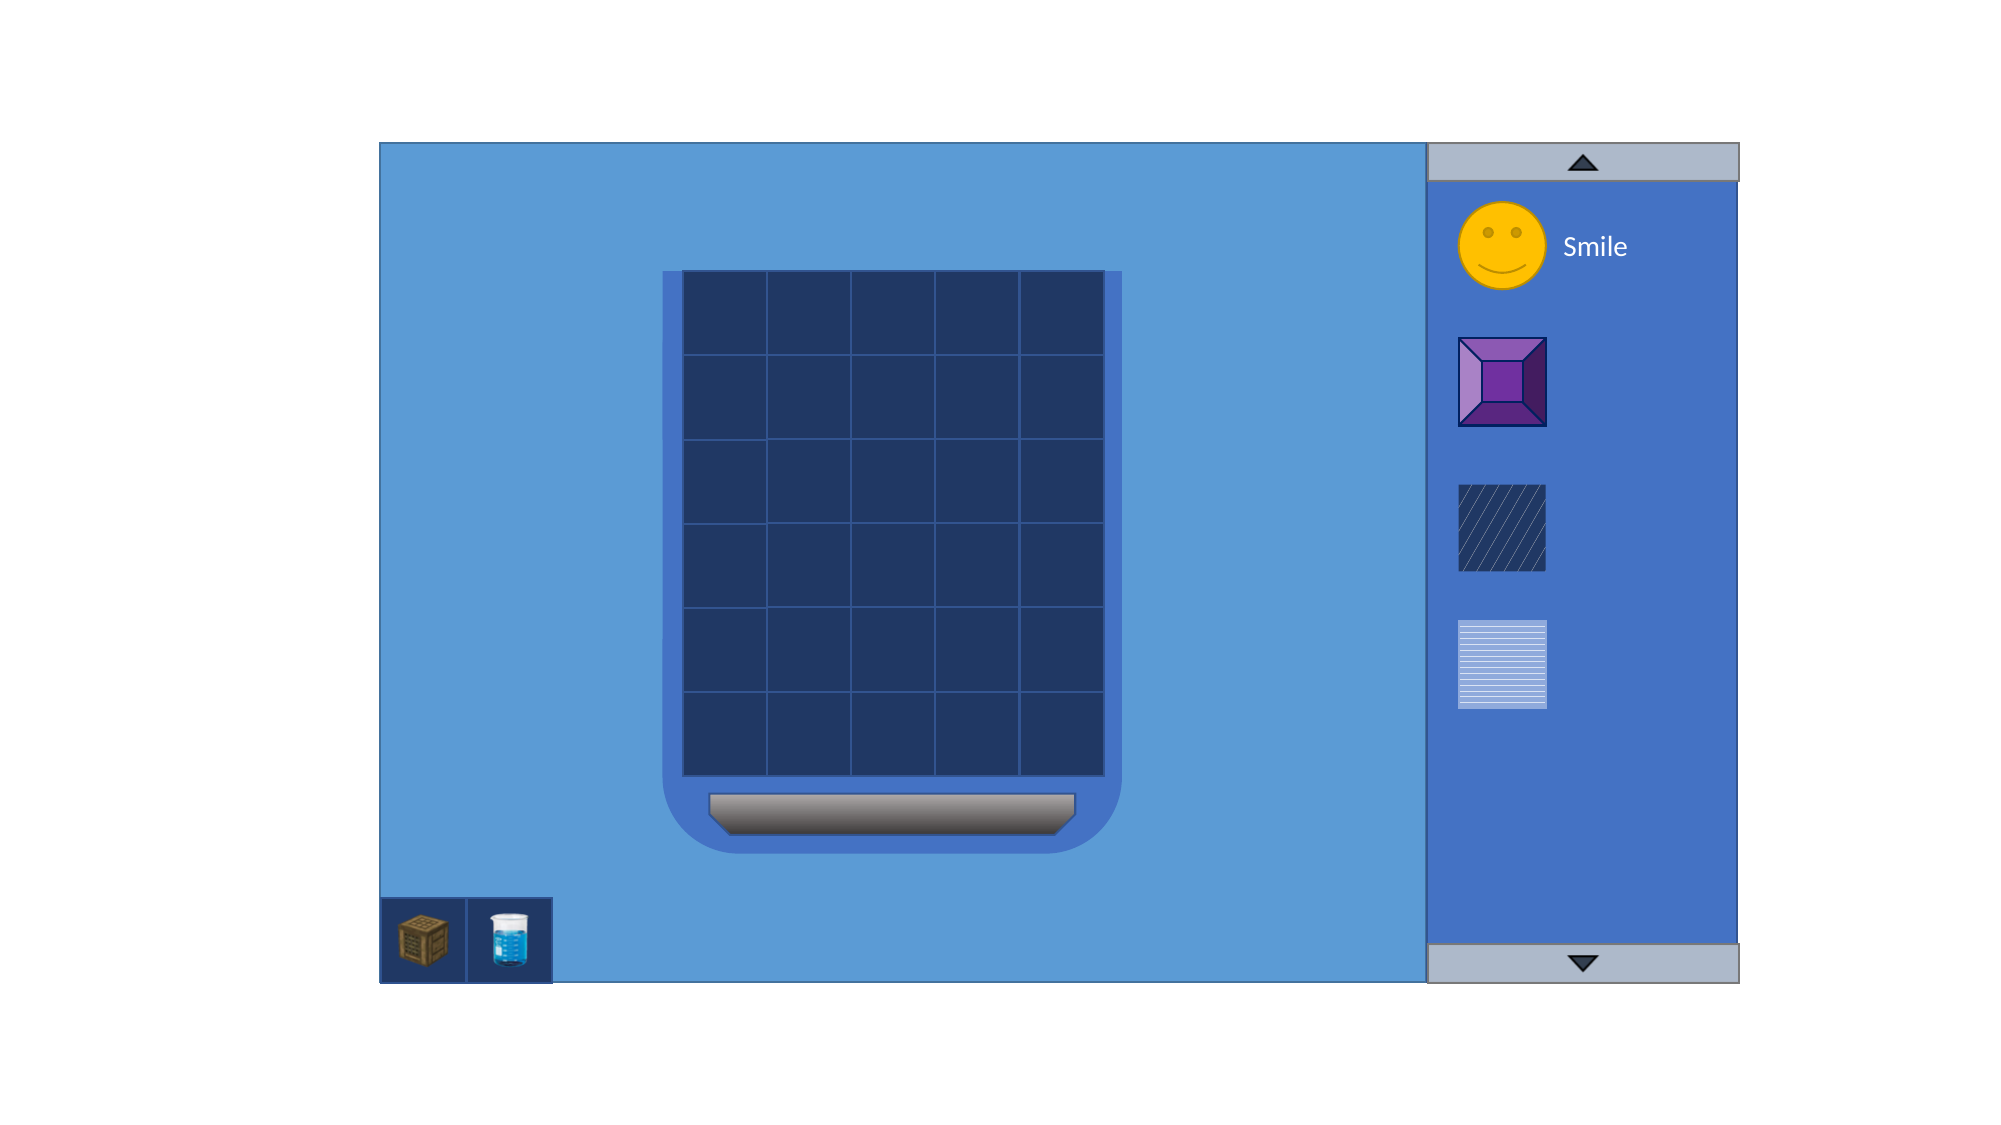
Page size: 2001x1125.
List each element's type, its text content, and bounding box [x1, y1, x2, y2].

text_box Smile [1502, 220, 1689, 271]
text_box [379, 142, 1426, 983]
text_box [1458, 484, 1547, 573]
text_box [1426, 142, 1738, 983]
picture [1427, 943, 1740, 984]
picture [380, 897, 553, 984]
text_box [662, 271, 1122, 854]
text_box [1457, 337, 1547, 427]
text_box [1457, 200, 1539, 291]
picture [1427, 142, 1740, 182]
text_box [1458, 620, 1547, 709]
